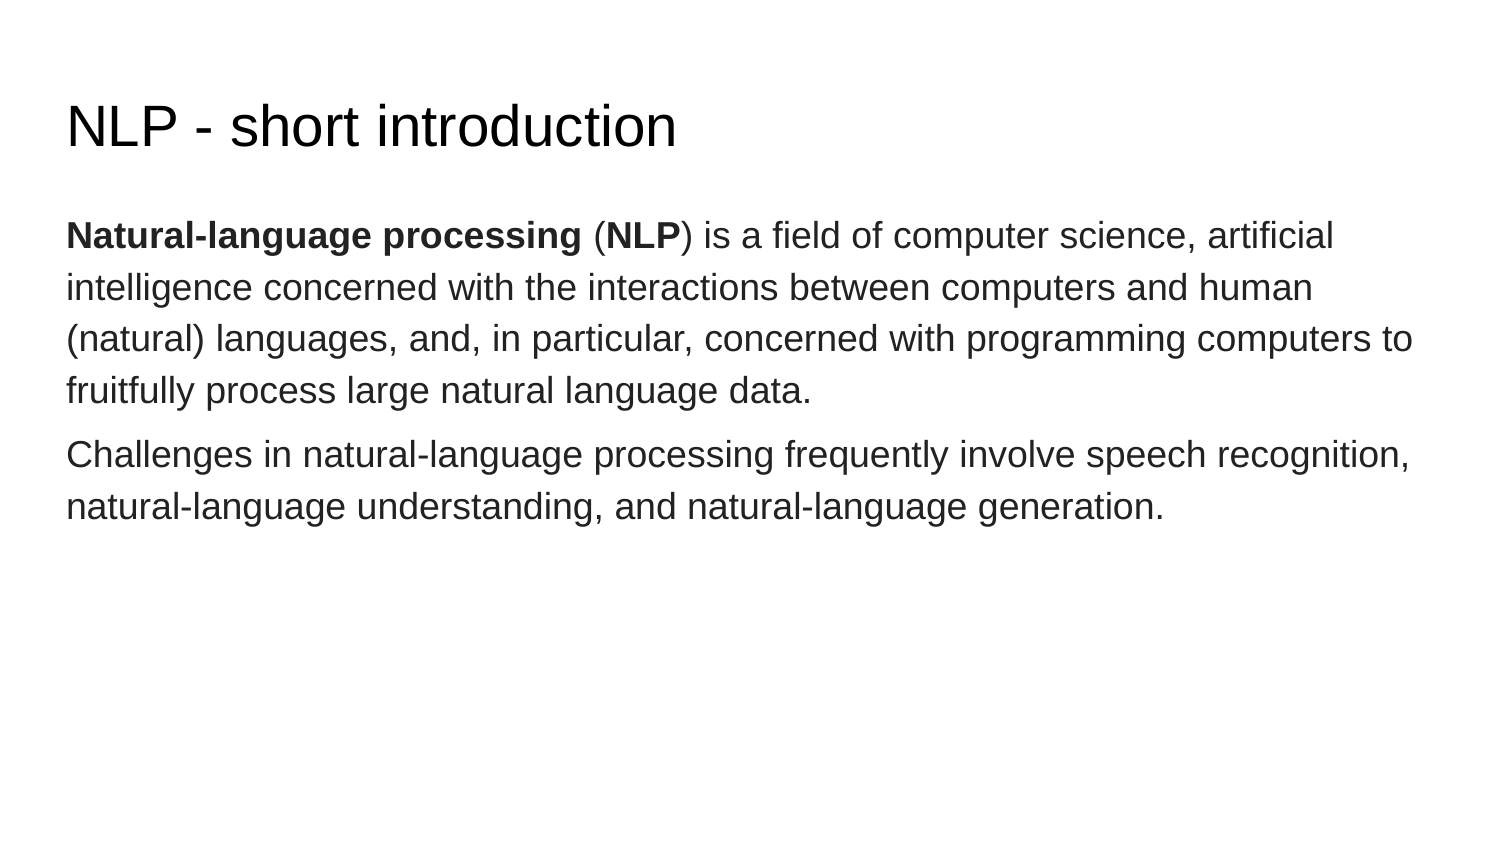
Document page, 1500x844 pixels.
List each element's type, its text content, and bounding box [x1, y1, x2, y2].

list Natural-language processing (NLP) is a field of computer science, artificial intelligence concerned with the interactions between computers and human (natural) languages, and, in particular, concerned with programming computers to fruitfully process large natural language data. Challenges in natural-language processing frequently involve speech recognition, natural-language understanding, and natural-language generation. [51, 189, 1449, 750]
title NLP - short introduction [51, 72, 1449, 167]
